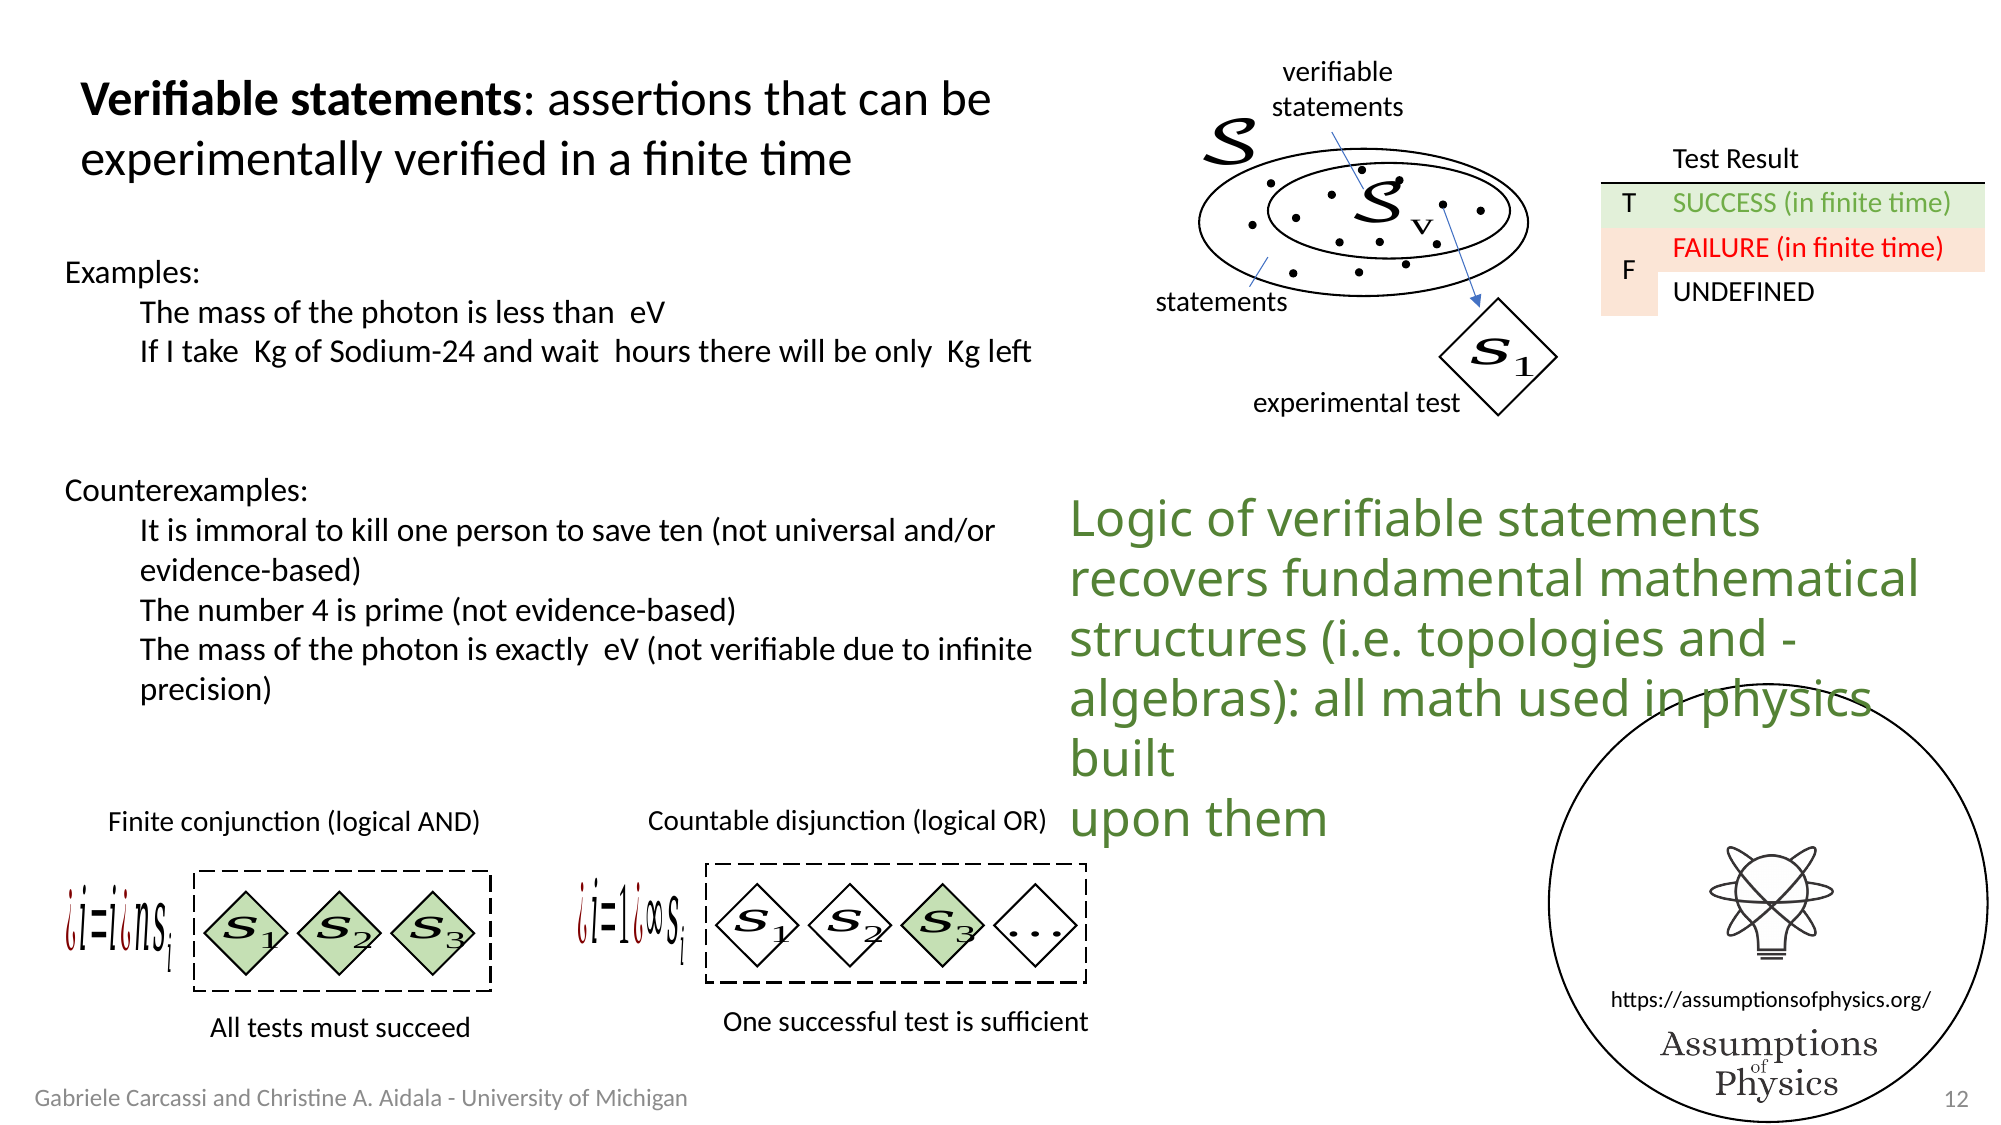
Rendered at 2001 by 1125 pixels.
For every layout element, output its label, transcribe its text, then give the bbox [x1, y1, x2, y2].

slide_number 12 [1893, 1078, 1985, 1116]
text_box Countable disjunction (logical OR) [633, 794, 1063, 844]
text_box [1139, 44, 1540, 426]
picture [1709, 846, 1834, 960]
text_box Finite conjunction (logical AND) [93, 794, 496, 845]
picture [1660, 1029, 1877, 1103]
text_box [577, 863, 1108, 1046]
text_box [65, 871, 491, 1052]
text_box Verifiable statements: assertions that can be experimentally verified in a finite time [65, 58, 1066, 194]
footer Gabriele Carcassi and Christine A. Aidala - University of Michigan [19, 1077, 999, 1116]
